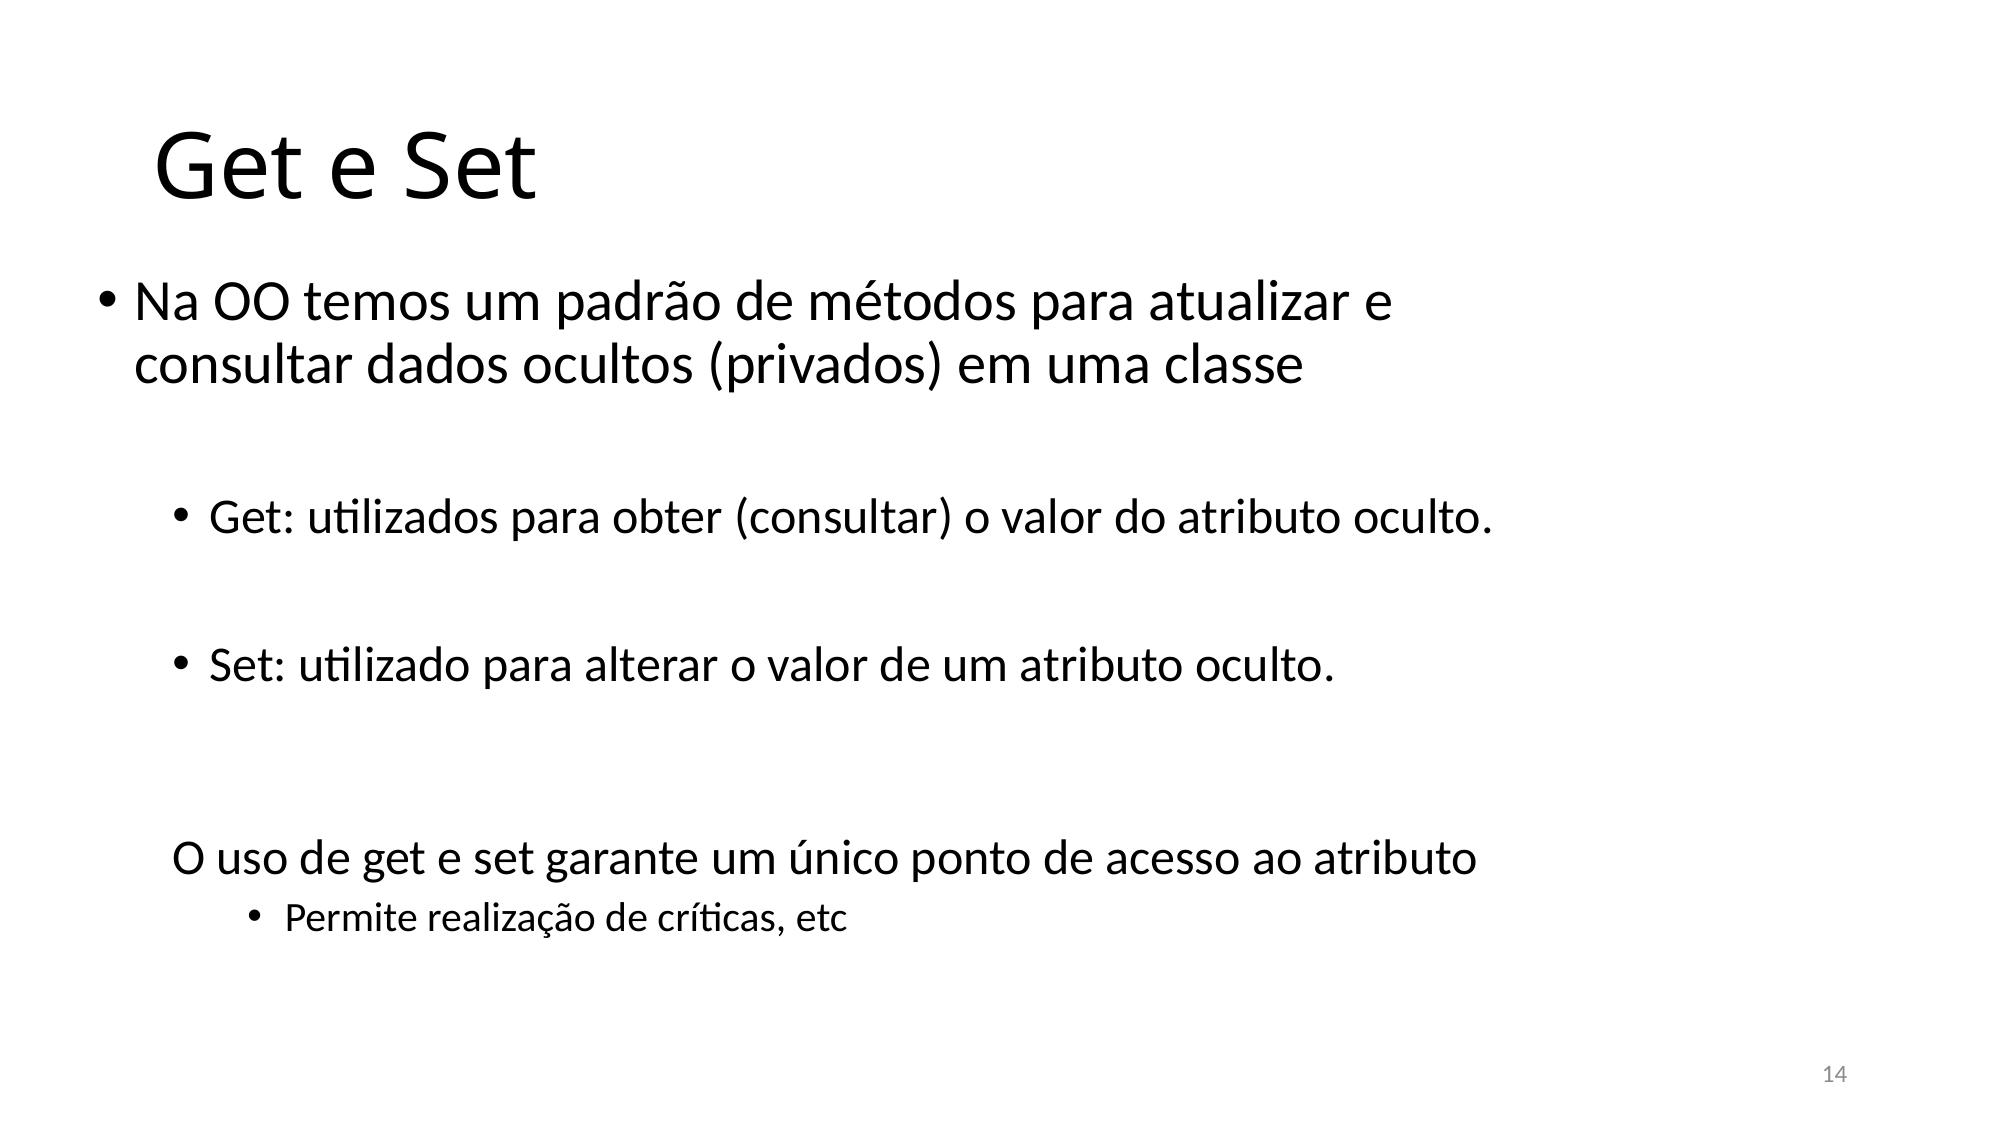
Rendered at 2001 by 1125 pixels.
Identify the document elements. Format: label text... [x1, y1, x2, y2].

title Get e Set [137, 59, 1863, 278]
list Na OO temos um padrão de métodos para atualizar e consultar dados ocultos (privados) em uma classe Get: utilizados para obter (consultar) o valor do atributo oculto. Set: utilizado para alterar o valor de um atributo oculto. O uso de get e set garante um único ponto de acesso ao atributo Permite realização de críticas, etc [82, 262, 1550, 1062]
slide_number 14 [1412, 1042, 1863, 1103]
